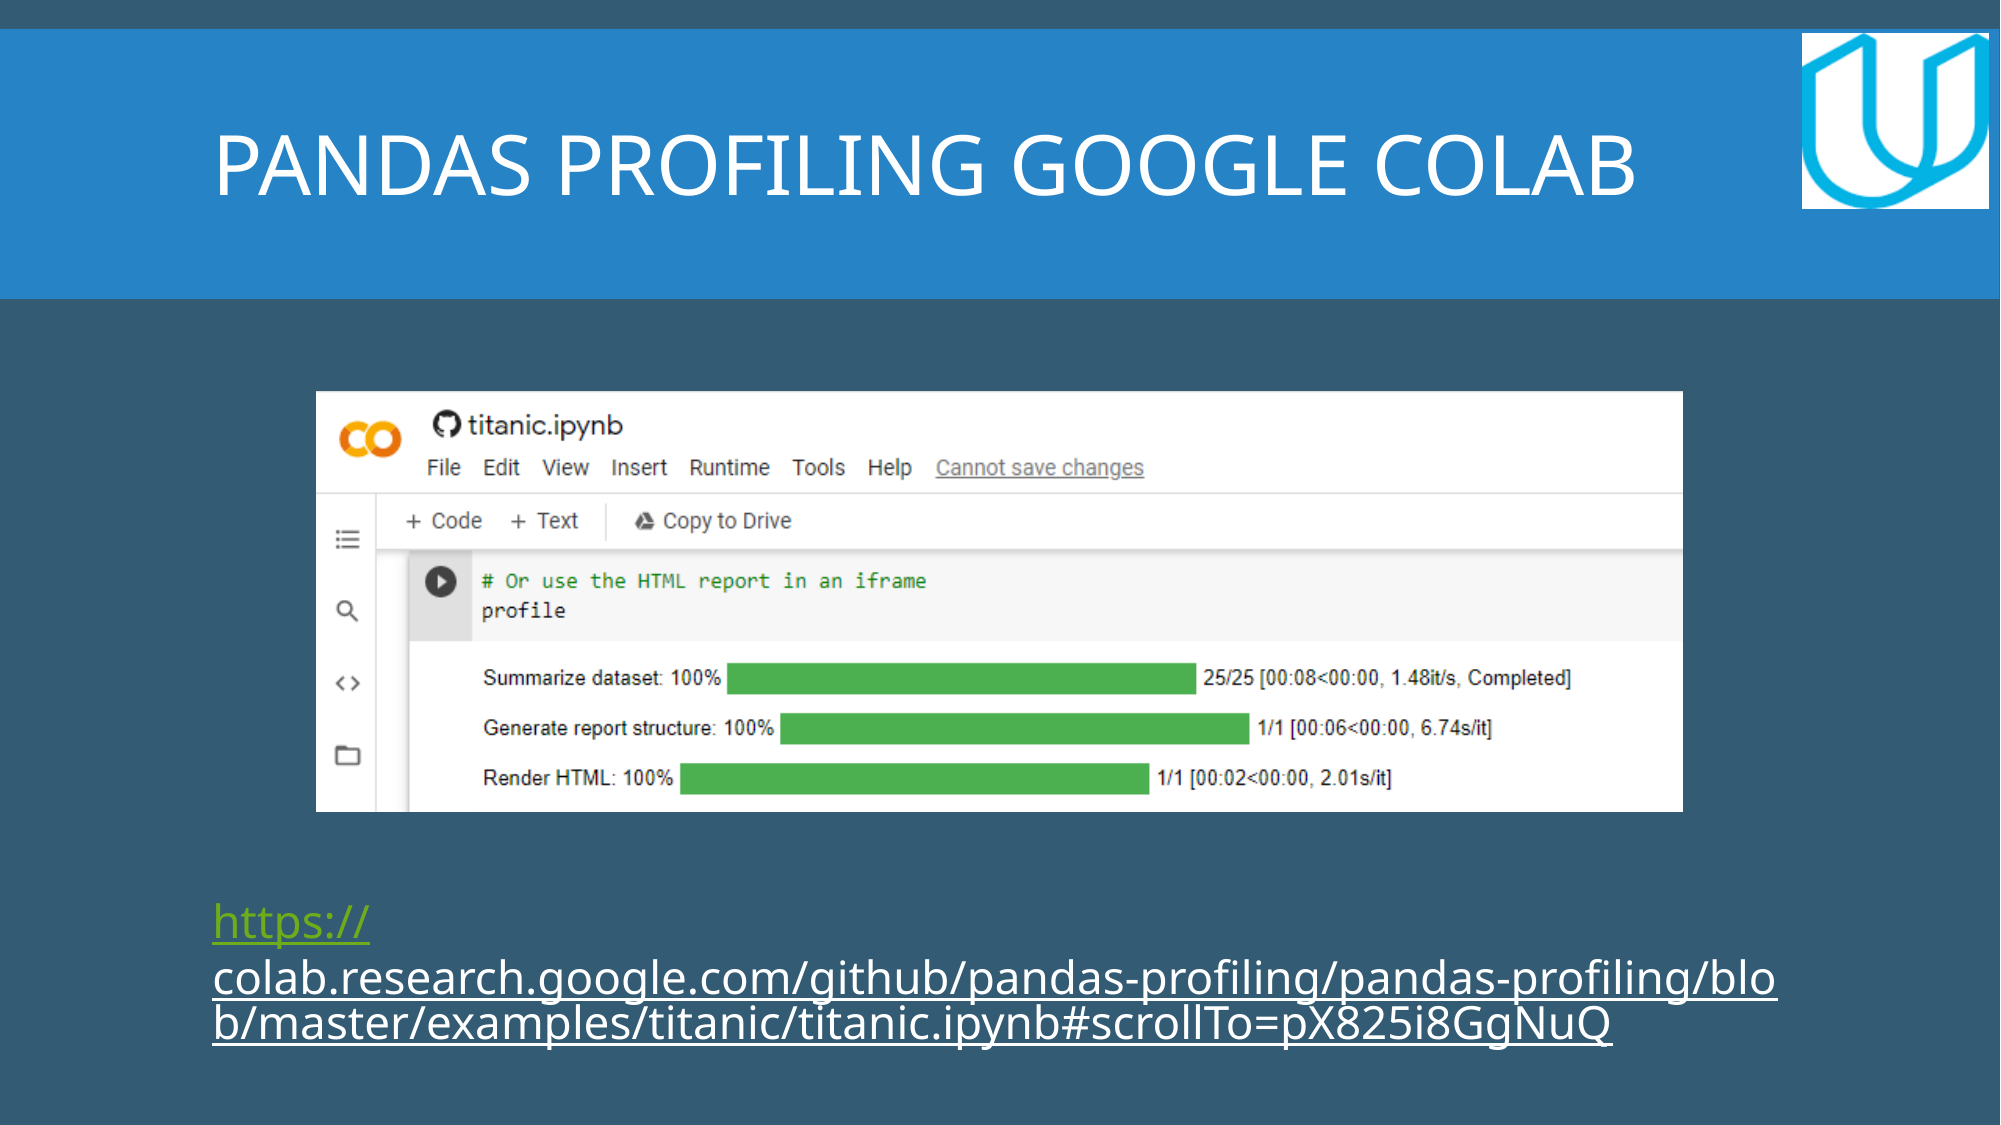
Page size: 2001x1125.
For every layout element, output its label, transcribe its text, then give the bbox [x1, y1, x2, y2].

picture [1933, 47, 1974, 167]
picture [316, 390, 1683, 812]
picture [1802, 33, 1989, 167]
list https://colab.research.google.com/github/pandas-profiling/pandas-profiling/blob/master/examples/titanic/titanic.ipynb#scrollTo=pX825i8GgNuQ [197, 329, 1803, 1020]
picture [1816, 47, 1912, 197]
picture [1803, 159, 1866, 209]
picture [1876, 124, 1989, 209]
title Pandas profiling google colab [197, 46, 1803, 295]
